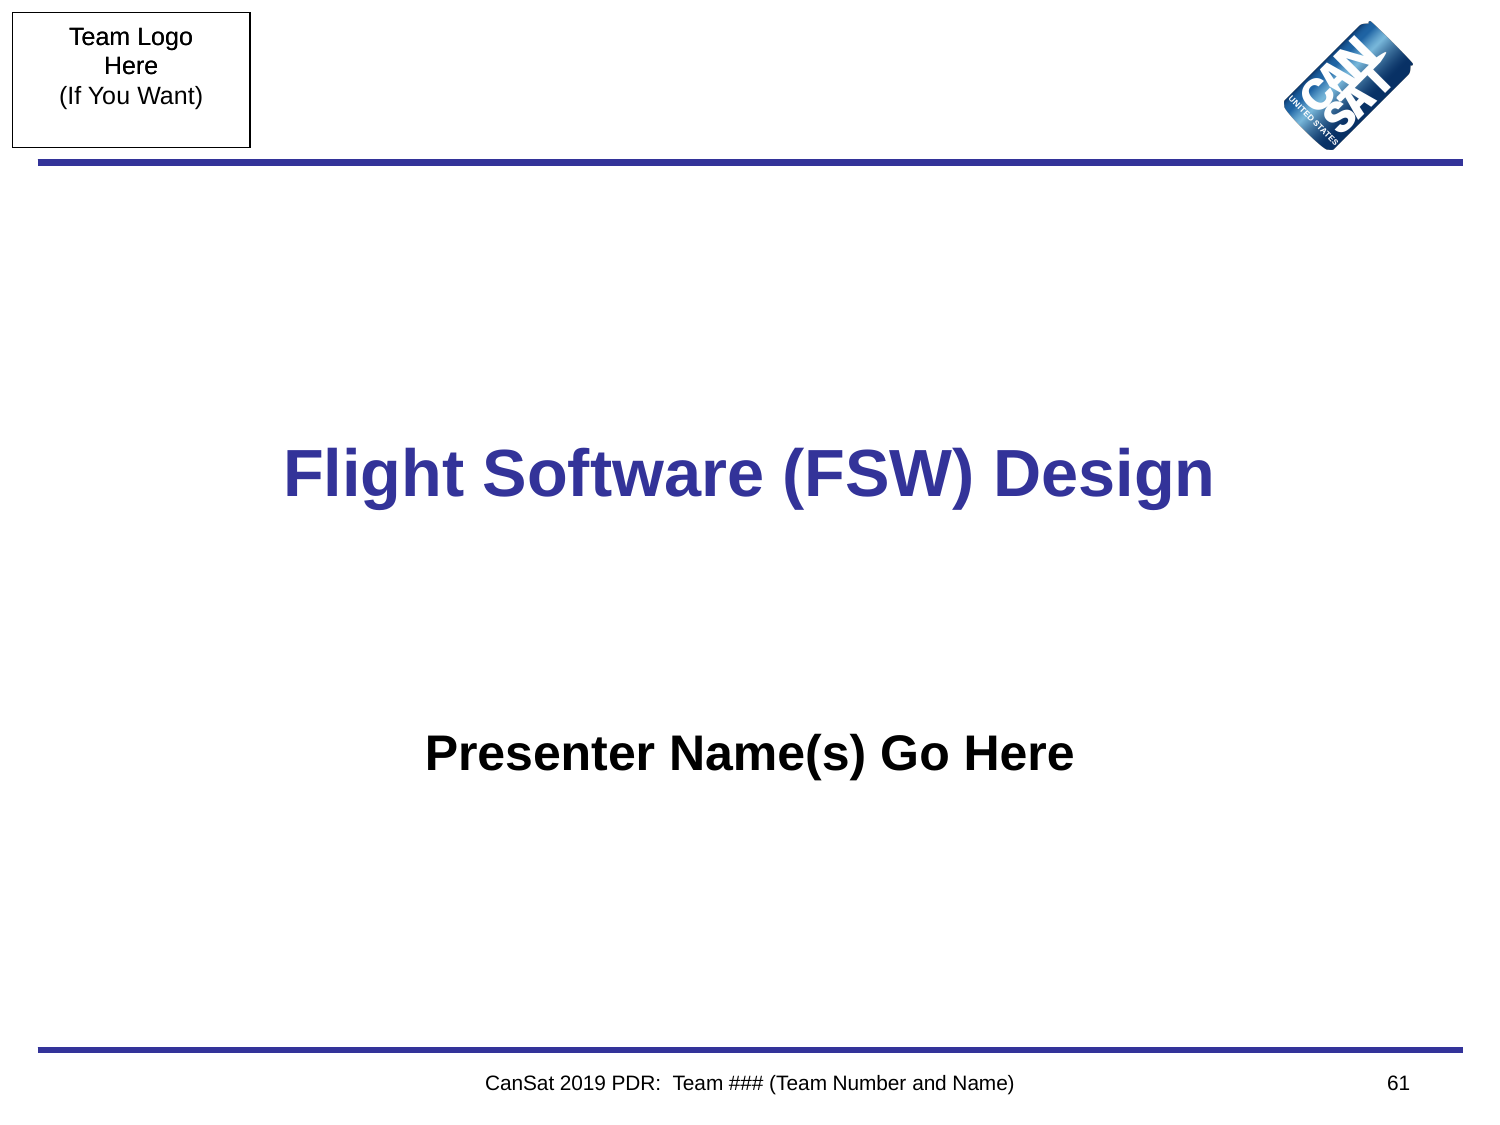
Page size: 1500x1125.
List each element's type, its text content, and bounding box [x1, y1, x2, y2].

subtitle Presenter Name(s) Go Here [225, 712, 1275, 925]
picture [1284, 21, 1413, 150]
footer CanSat 2019 PDR: Team ### (Team Number and Name) [450, 1062, 1050, 1103]
title Flight Software (FSW) Design [112, 349, 1388, 591]
slide_number ‹#› [1312, 1062, 1425, 1104]
